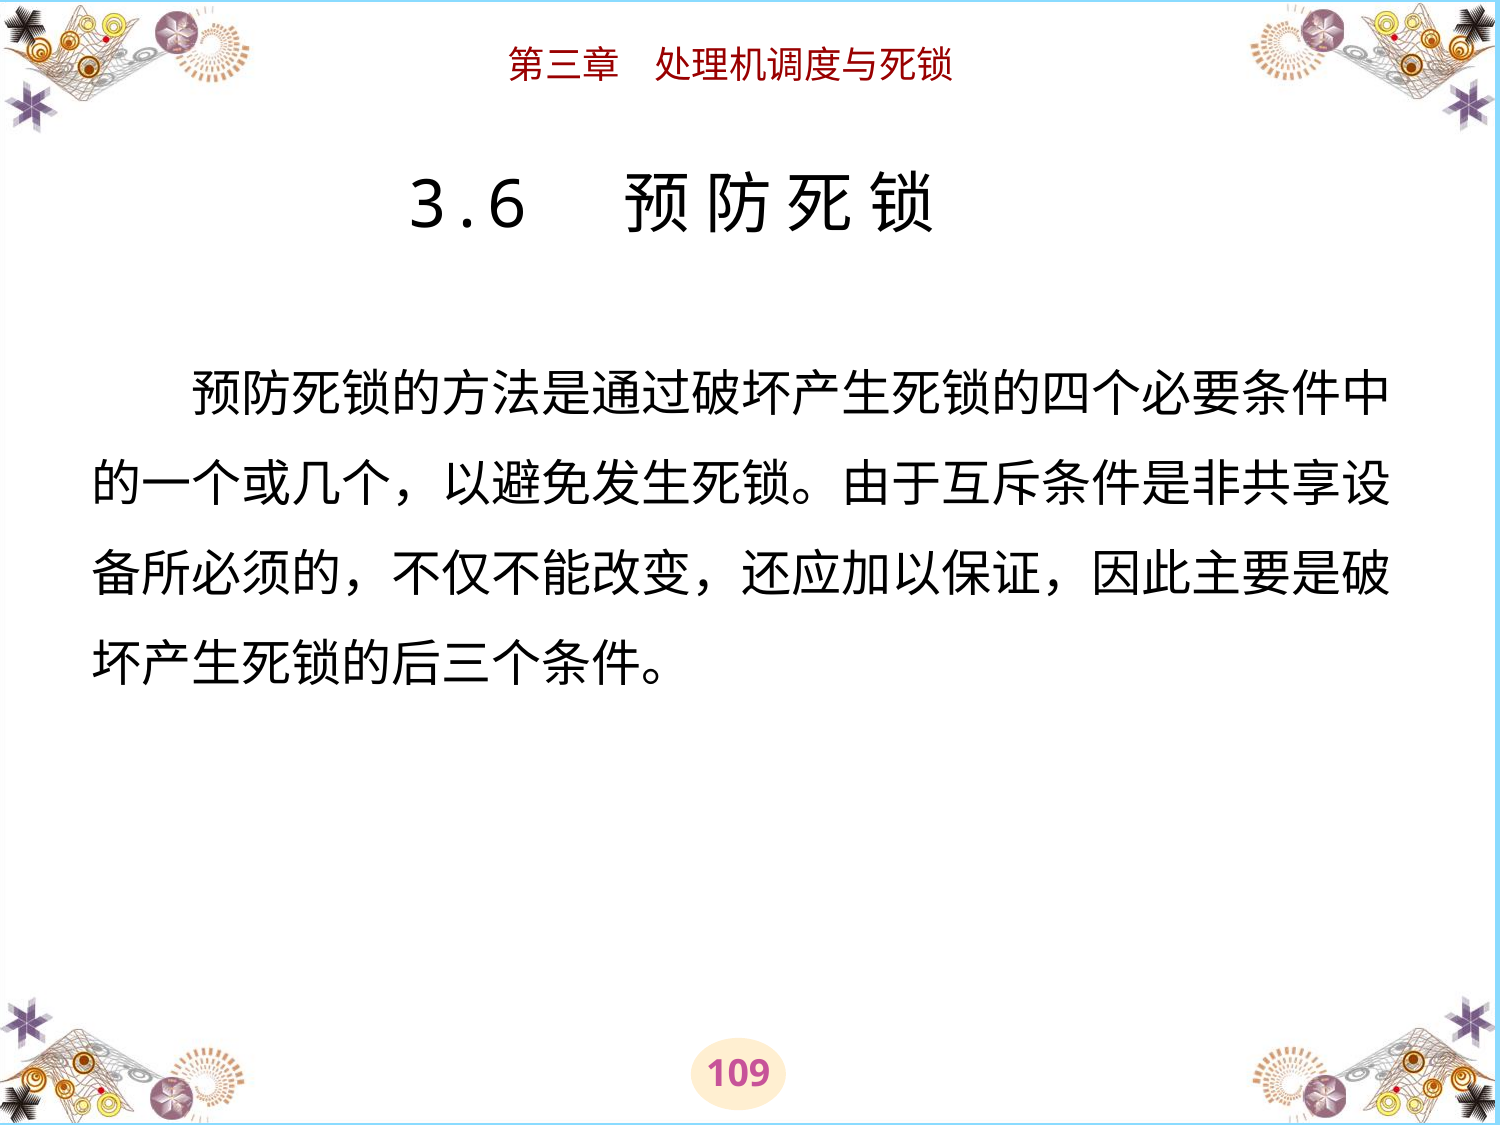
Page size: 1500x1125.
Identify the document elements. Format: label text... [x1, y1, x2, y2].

title 3.6 预 防 死 锁 预防死锁的方法是通过破坏产生死锁的四个必要条件中的一个或几个，以避免发生死锁。由于互斥条件是非共享设备所必须的，不仅不能改变，还应加以保证，因此主要是破坏产生死锁的后三个条件。 [76, 113, 1424, 1024]
picture [0, 2, 1495, 1123]
